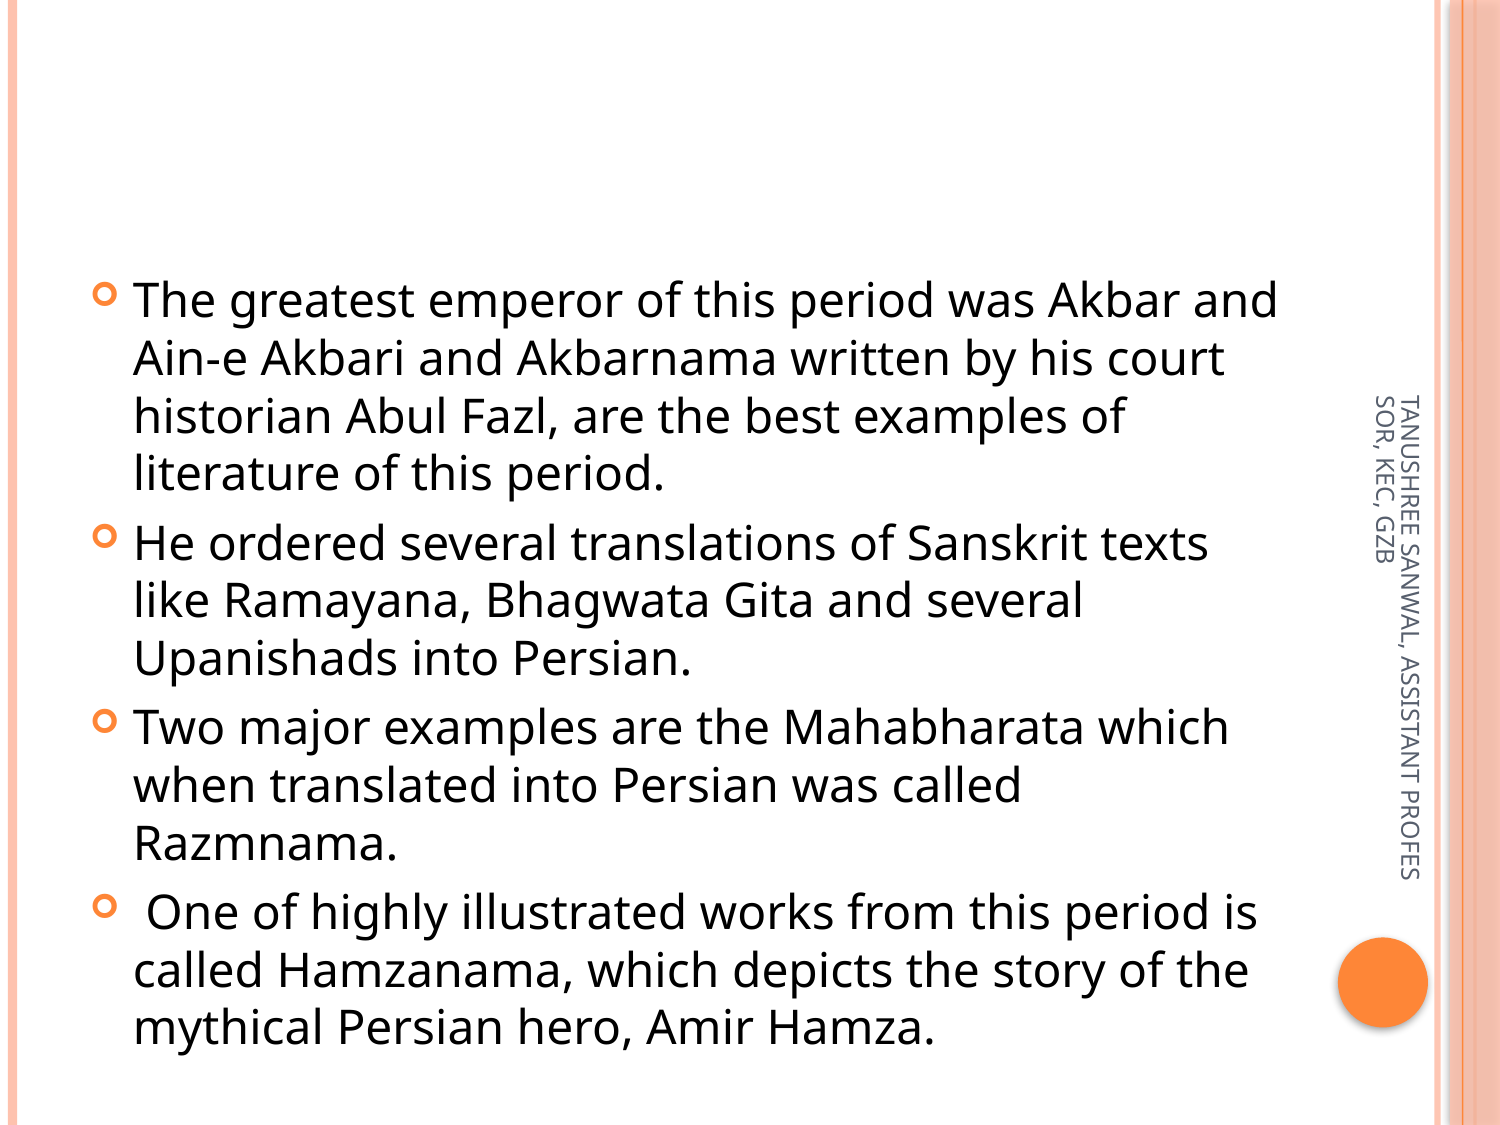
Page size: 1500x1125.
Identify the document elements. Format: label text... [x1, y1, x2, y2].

list The greatest emperor of this period was Akbar and Ain-e Akbari and Akbarnama written by his court historian Abul Fazl, are the best examples of literature of this period. He ordered several translations of Sanskrit texts like Ramayana, Bhagwata Gita and several Upanishads into Persian. Two major examples are the Mahabharata which when translated into Persian was called Razmnama. One of highly illustrated works from this period is called Hamzanama, which depicts the story of the mythical Persian hero, Amir Hamza. [75, 262, 1300, 1062]
footer TANUSHREE SANWAL, ASSISTANT PROFESSOR, KEC, GZB [1379, 380, 1440, 906]
